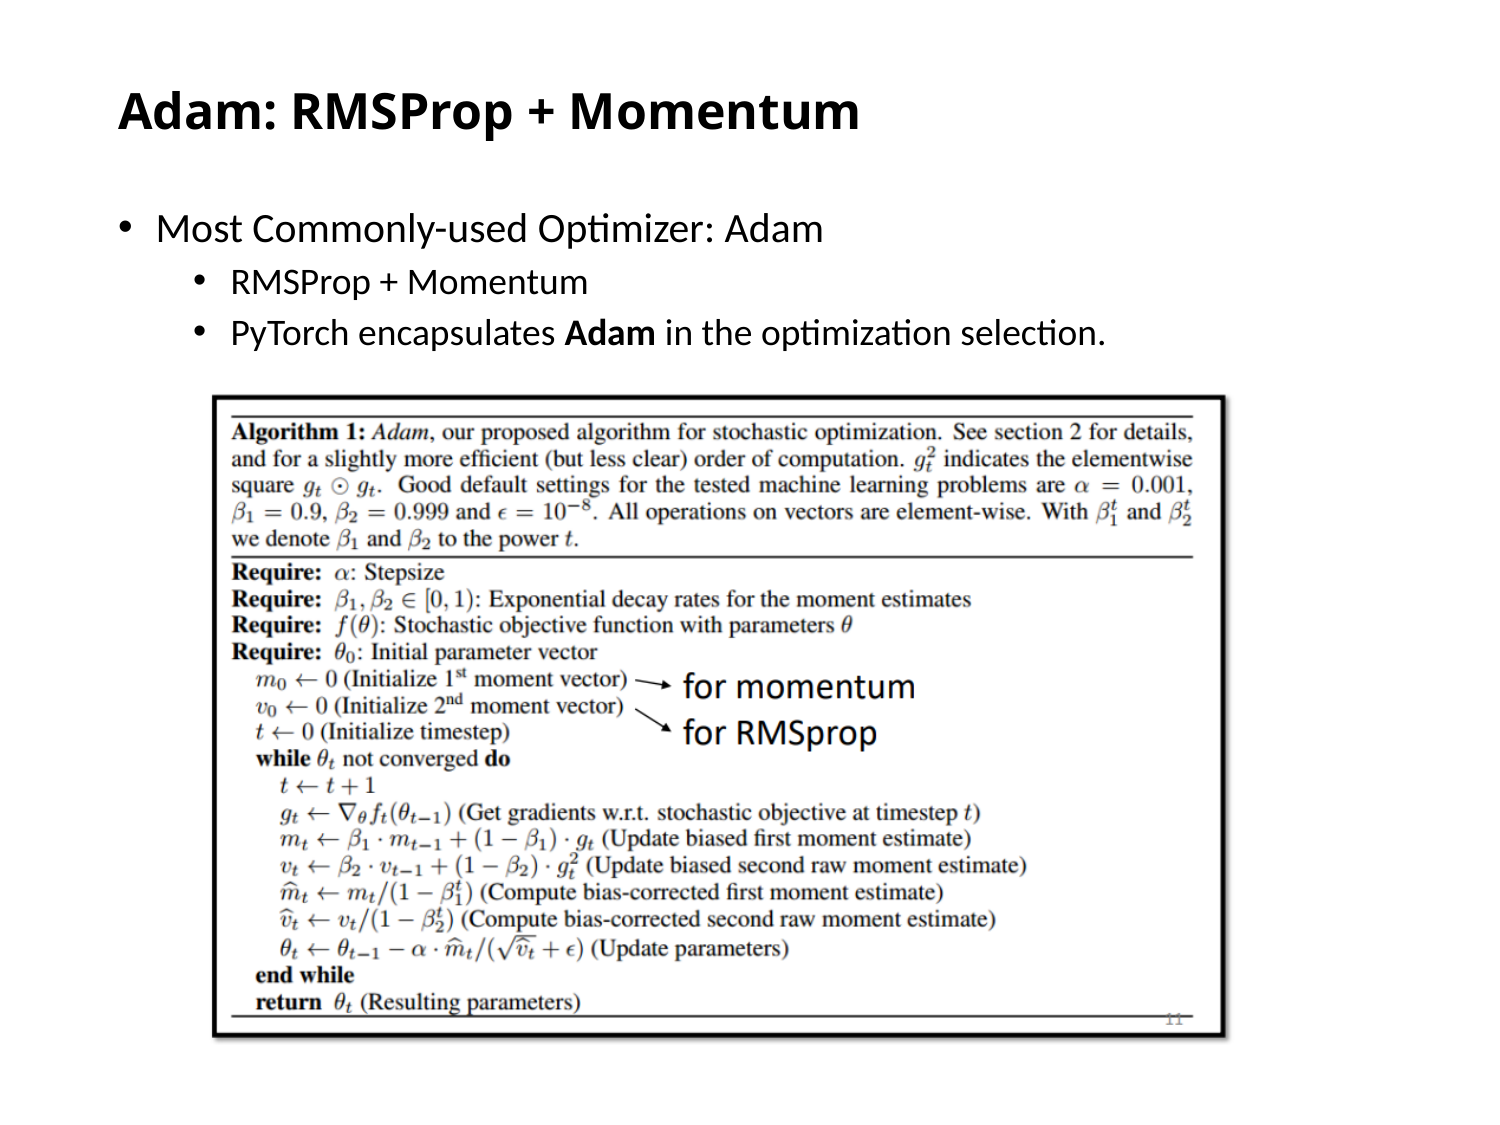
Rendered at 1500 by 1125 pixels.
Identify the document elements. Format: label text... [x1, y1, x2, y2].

list Most Commonly-used Optimizer: Adam RMSProp + Momentum PyTorch encapsulates Adam in the optimization selection. [103, 199, 1397, 1014]
picture [205, 386, 1239, 1045]
title Adam: RMSProp + Momentum [103, 59, 1397, 168]
